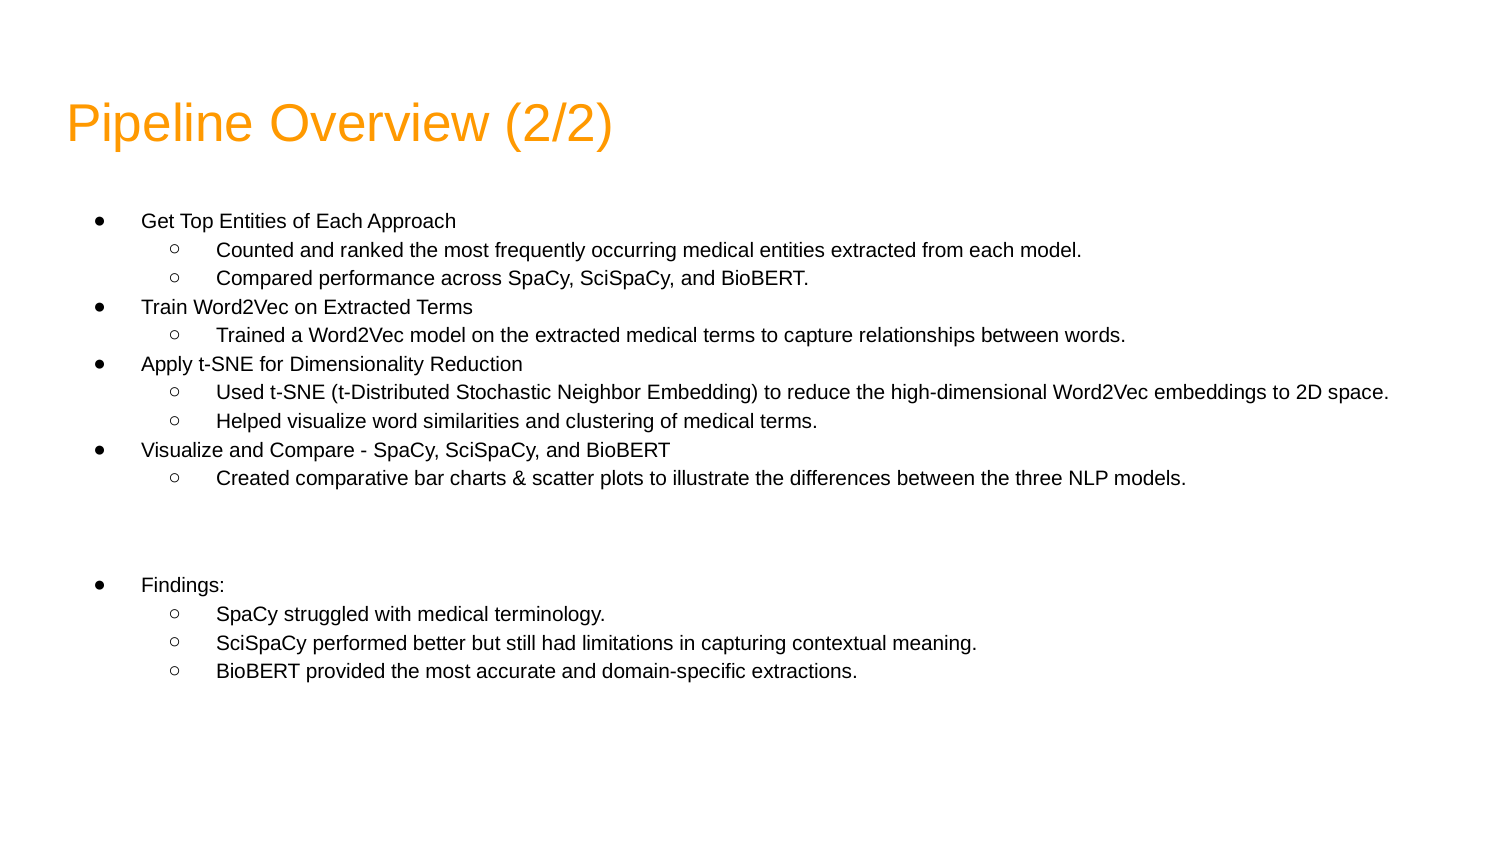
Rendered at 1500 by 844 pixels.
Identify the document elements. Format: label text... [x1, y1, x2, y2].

title Pipeline Overview (2/2) [51, 72, 1449, 167]
list Get Top Entities of Each Approach Counted and ranked the most frequently occurring medical entities extracted from each model. Compared performance across SpaCy, SciSpaCy, and BioBERT. Train Word2Vec on Extracted Terms Trained a Word2Vec model on the extracted medical terms to capture relationships between words. Apply t-SNE for Dimensionality Reduction Used t-SNE (t-Distributed Stochastic Neighbor Embedding) to reduce the high-dimensional Word2Vec embeddings to 2D space. Helped visualize word similarities and clustering of medical terms. Visualize and Compare - SpaCy, SciSpaCy, and BioBERT Created comparative bar charts & scatter plots to illustrate the differences between the three NLP models. Findings: SpaCy struggled with medical terminology. SciSpaCy performed better but still had limitations in capturing contextual meaning. BioBERT provided the most accurate and domain-specific extractions. [51, 189, 1449, 750]
